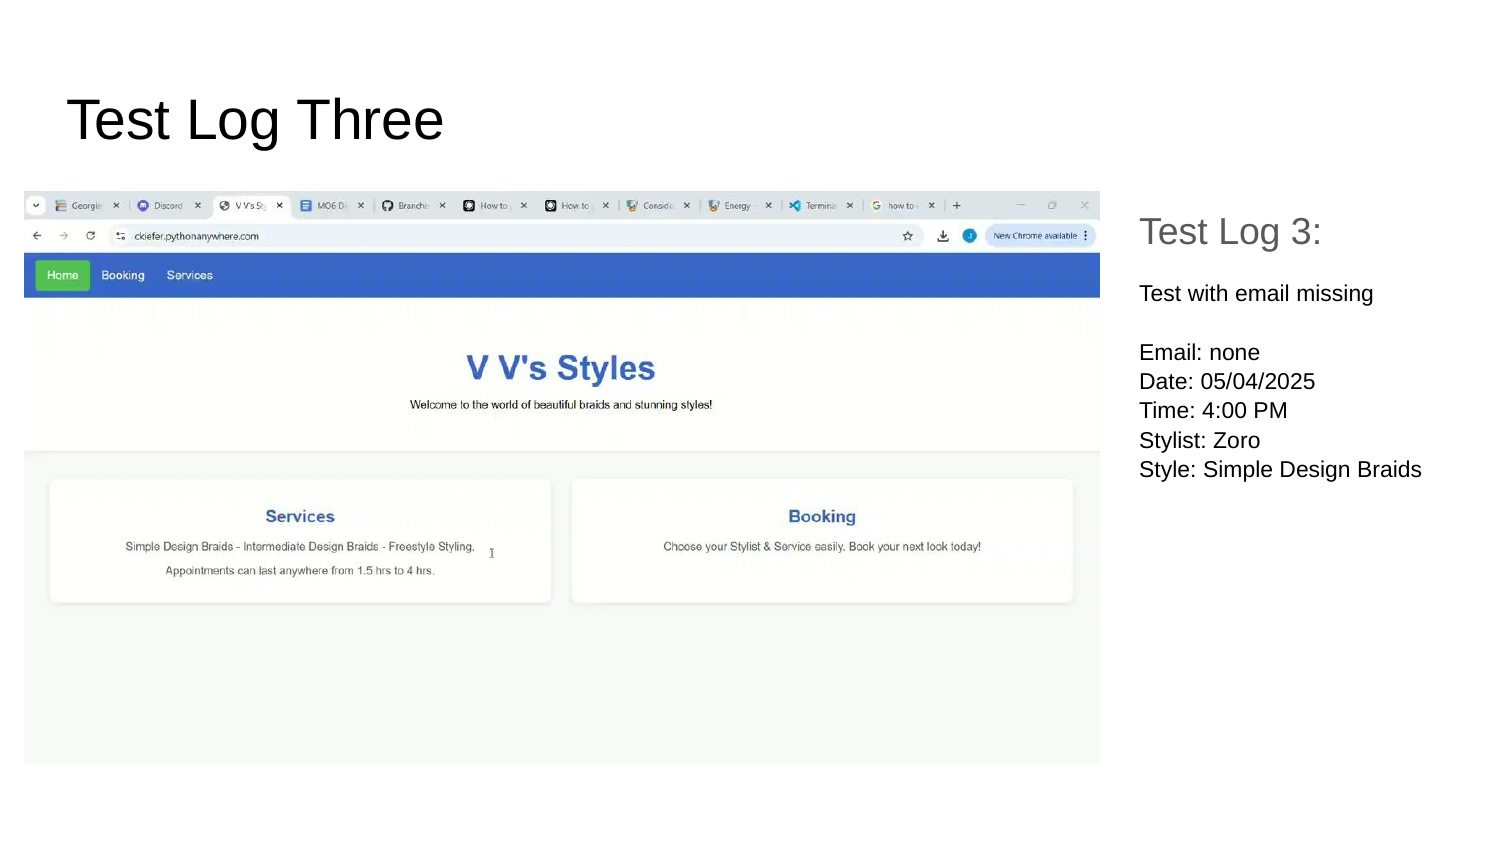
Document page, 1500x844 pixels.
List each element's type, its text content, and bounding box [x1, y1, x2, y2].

list Test Log 3: Test with email missing Email: none Date: 05/04/2025 Time: 4:00 PM Stylist: Zoro Style: Simple Design Braids [1124, 189, 1449, 750]
picture [24, 191, 1100, 765]
title Test Log Three [51, 72, 1449, 167]
